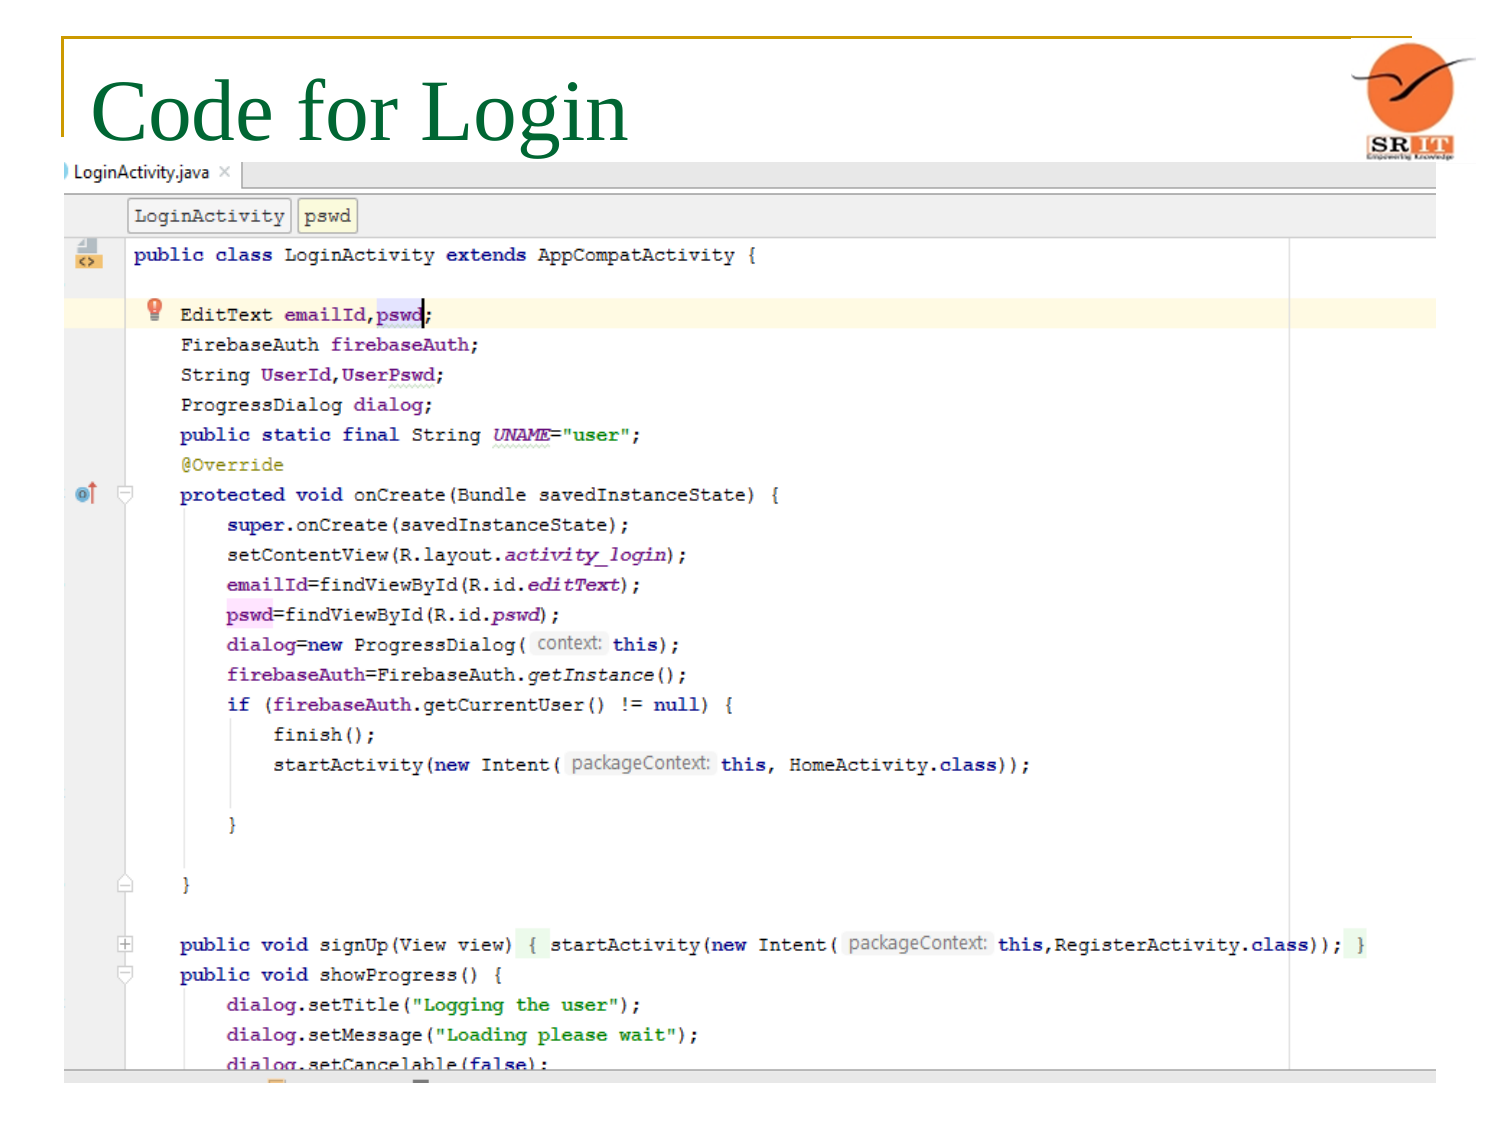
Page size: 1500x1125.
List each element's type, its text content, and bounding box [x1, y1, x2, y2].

title Code for Login [75, 45, 1425, 160]
picture [64, 37, 1477, 1083]
